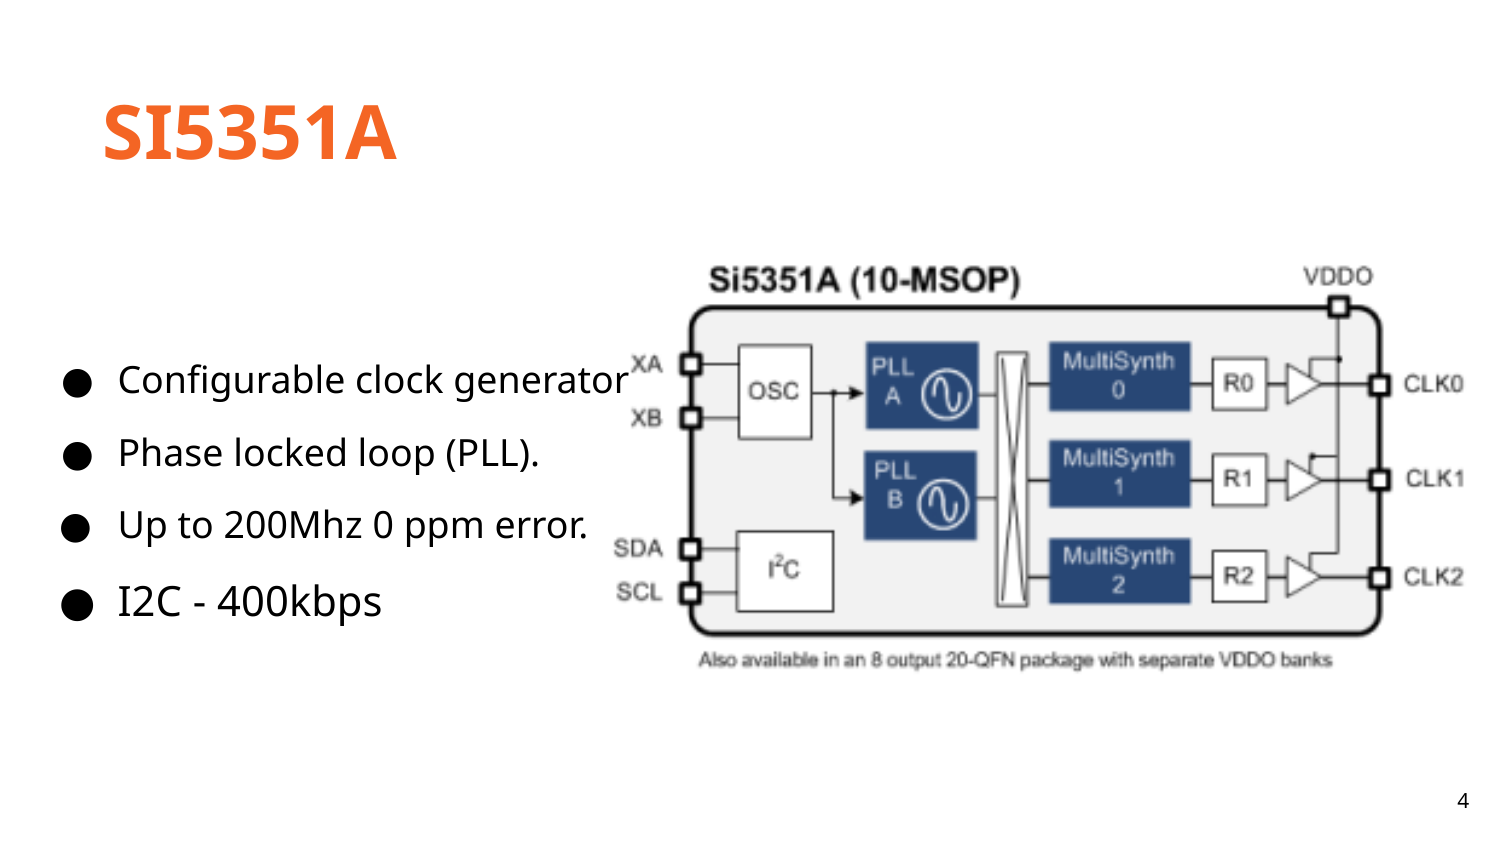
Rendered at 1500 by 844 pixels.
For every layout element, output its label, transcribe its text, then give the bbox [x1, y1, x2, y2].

title Configurable clock generator Phase locked loop (PLL). Up to 200Mhz 0 ppm error. I2C - 400kbps [27, 334, 569, 669]
title SI5351A [87, 69, 941, 196]
slide_number ‹#› [1394, 769, 1484, 834]
picture [574, 240, 1500, 691]
